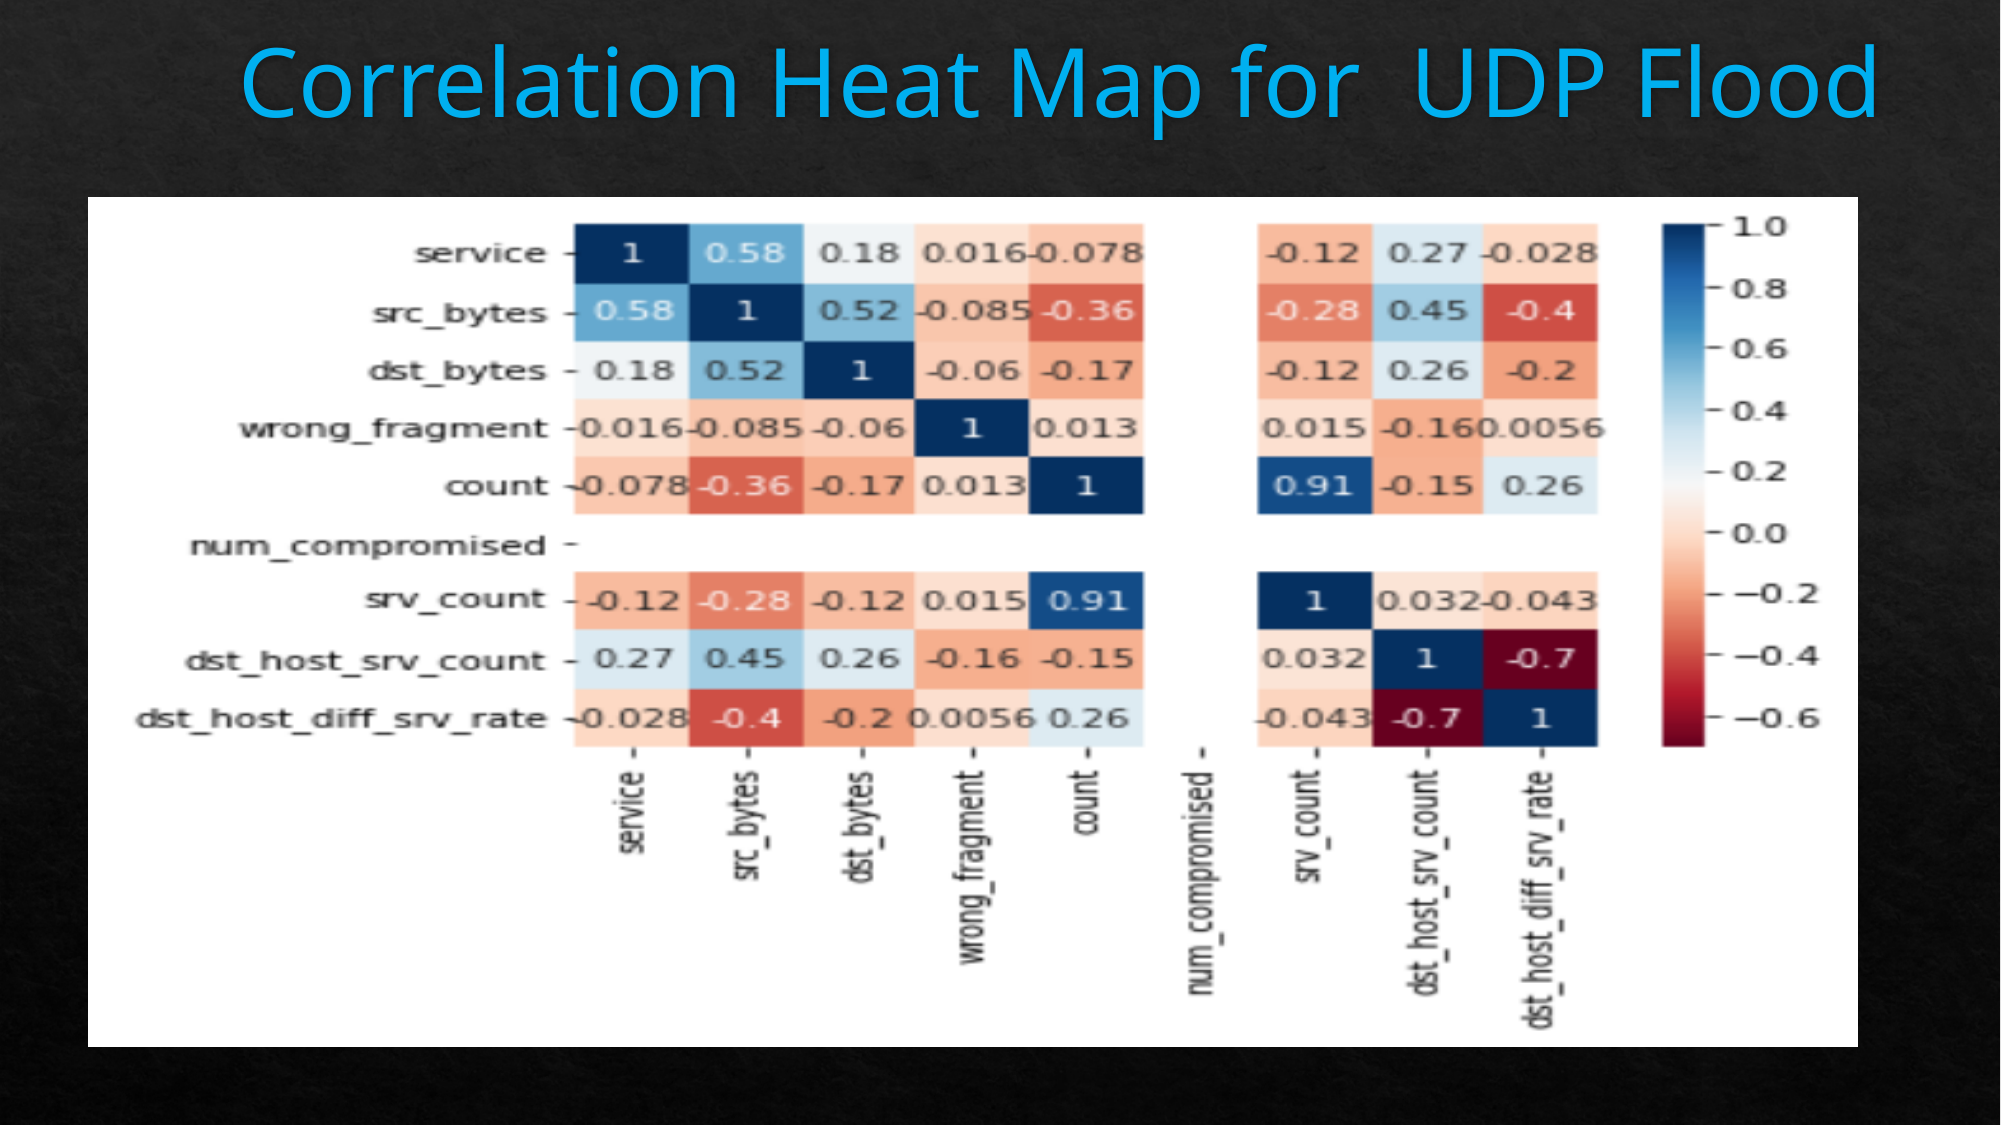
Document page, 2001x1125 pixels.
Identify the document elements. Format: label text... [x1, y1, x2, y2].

title Correlation Heat Map for UDP Flood [48, 25, 1981, 147]
picture [88, 197, 1859, 1047]
